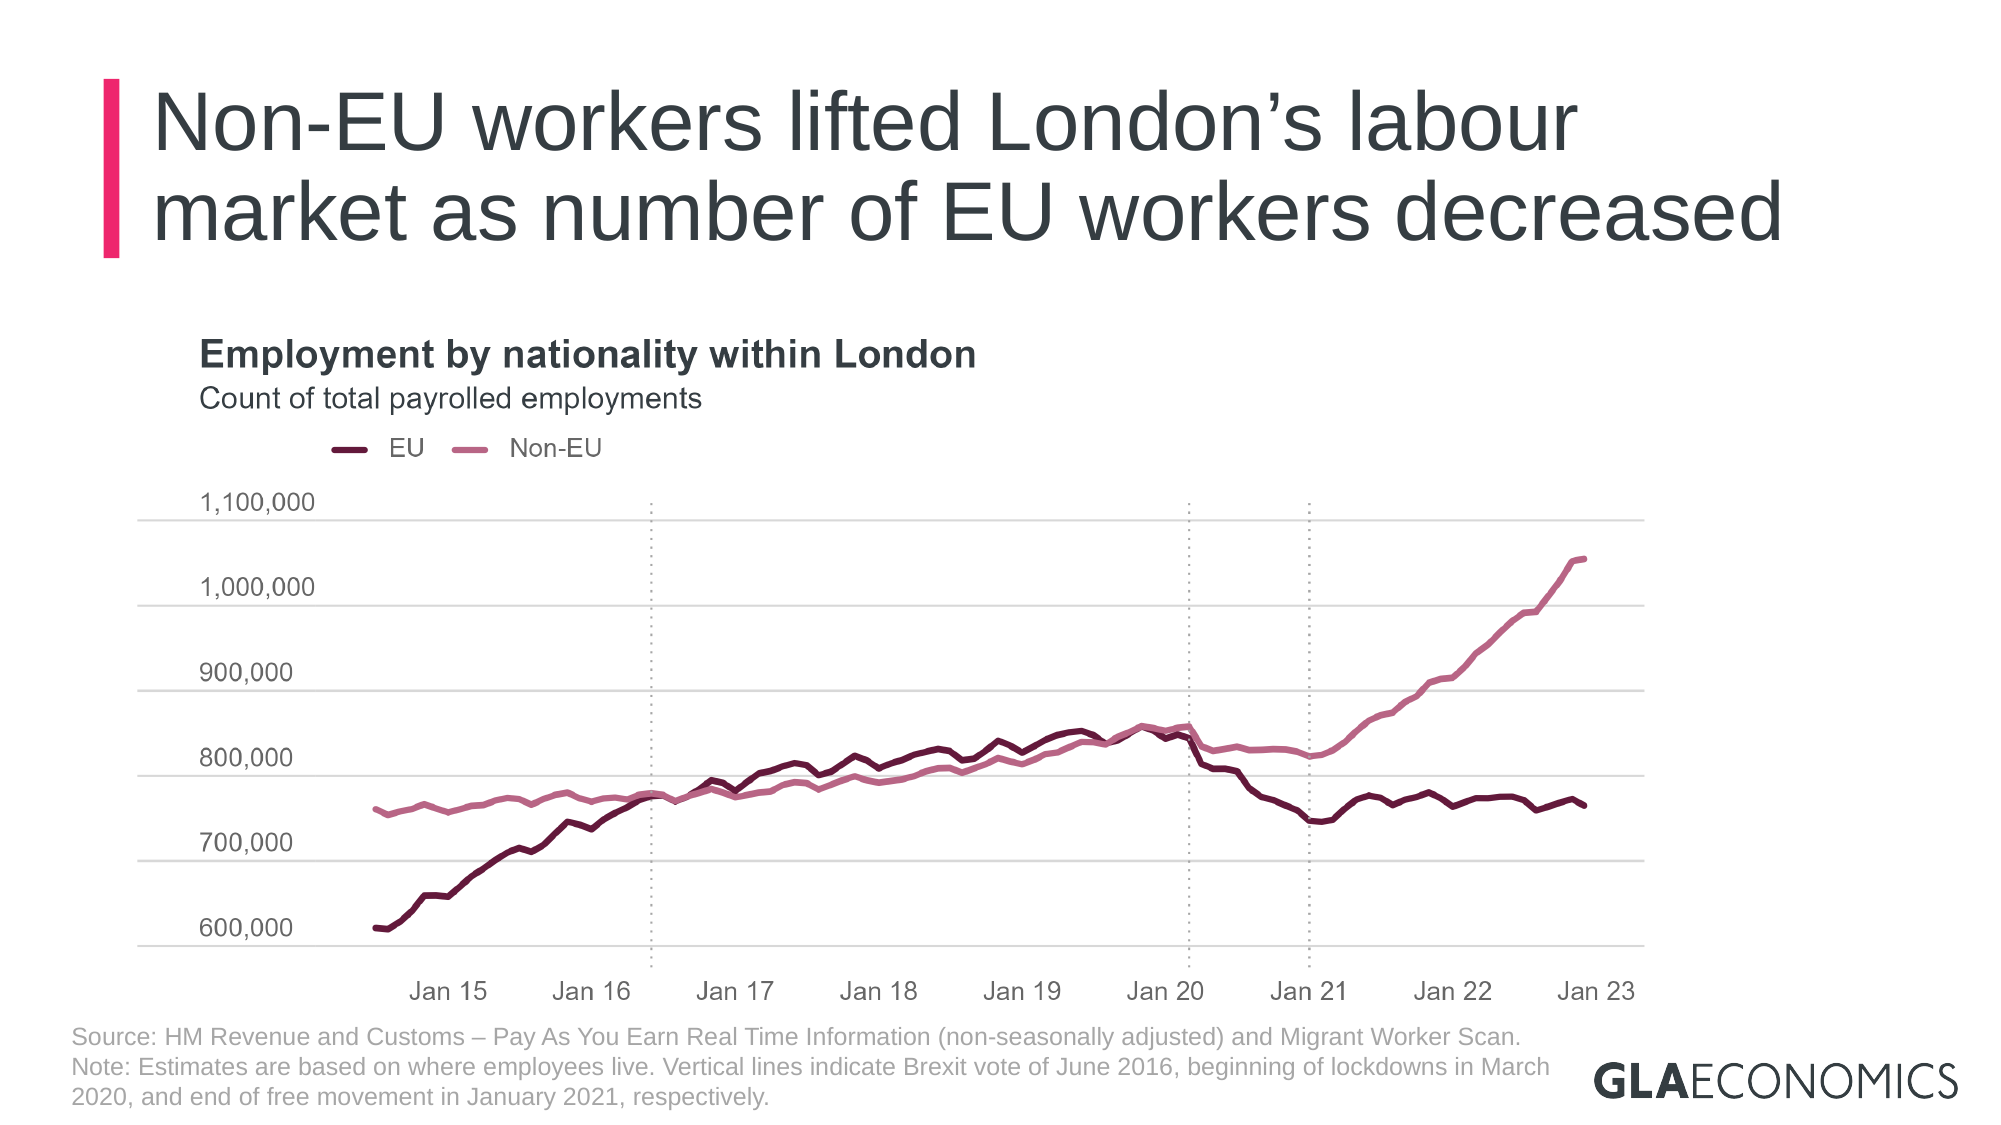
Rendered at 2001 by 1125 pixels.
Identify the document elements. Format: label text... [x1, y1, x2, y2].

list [137, 277, 1707, 1014]
title Non-EU workers lifted London’s labour market as number of EU workers decreased [137, 59, 1863, 278]
text_box Source: HM Revenue and Customs – Pay As You Earn Real Time Information (non-seasonally adjusted) and Migrant Worker Scan. Note: Estimates are based on where employees live. Vertical lines indicate Brexit vote of June 2016, beginning of lockdowns in March 2020, and end of free movement in January 2021, respectively. [56, 1013, 1617, 1118]
picture [1617, 1062, 1958, 1099]
